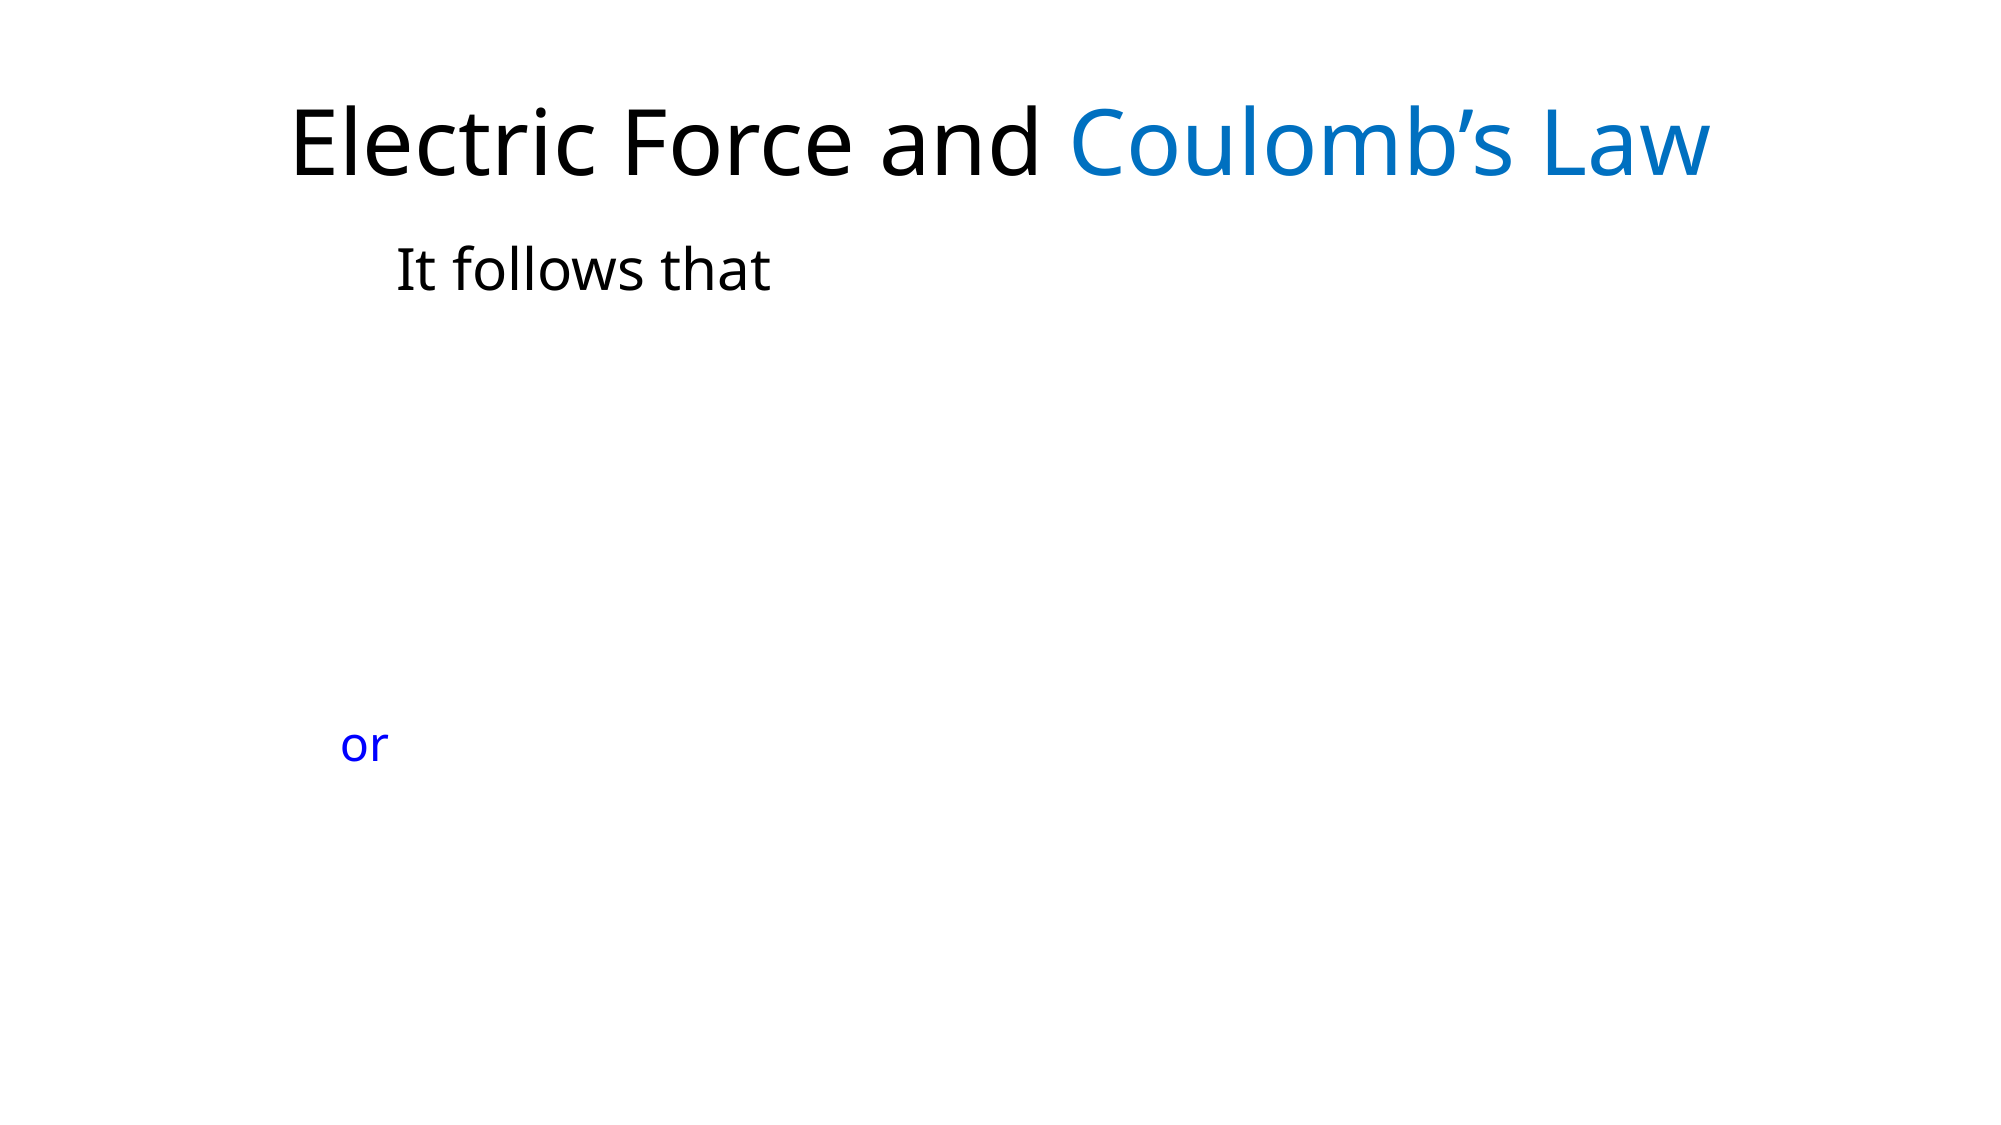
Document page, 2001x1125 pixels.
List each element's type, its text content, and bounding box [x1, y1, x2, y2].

title Electric Force and Coulomb’s Law [99, 45, 1900, 233]
